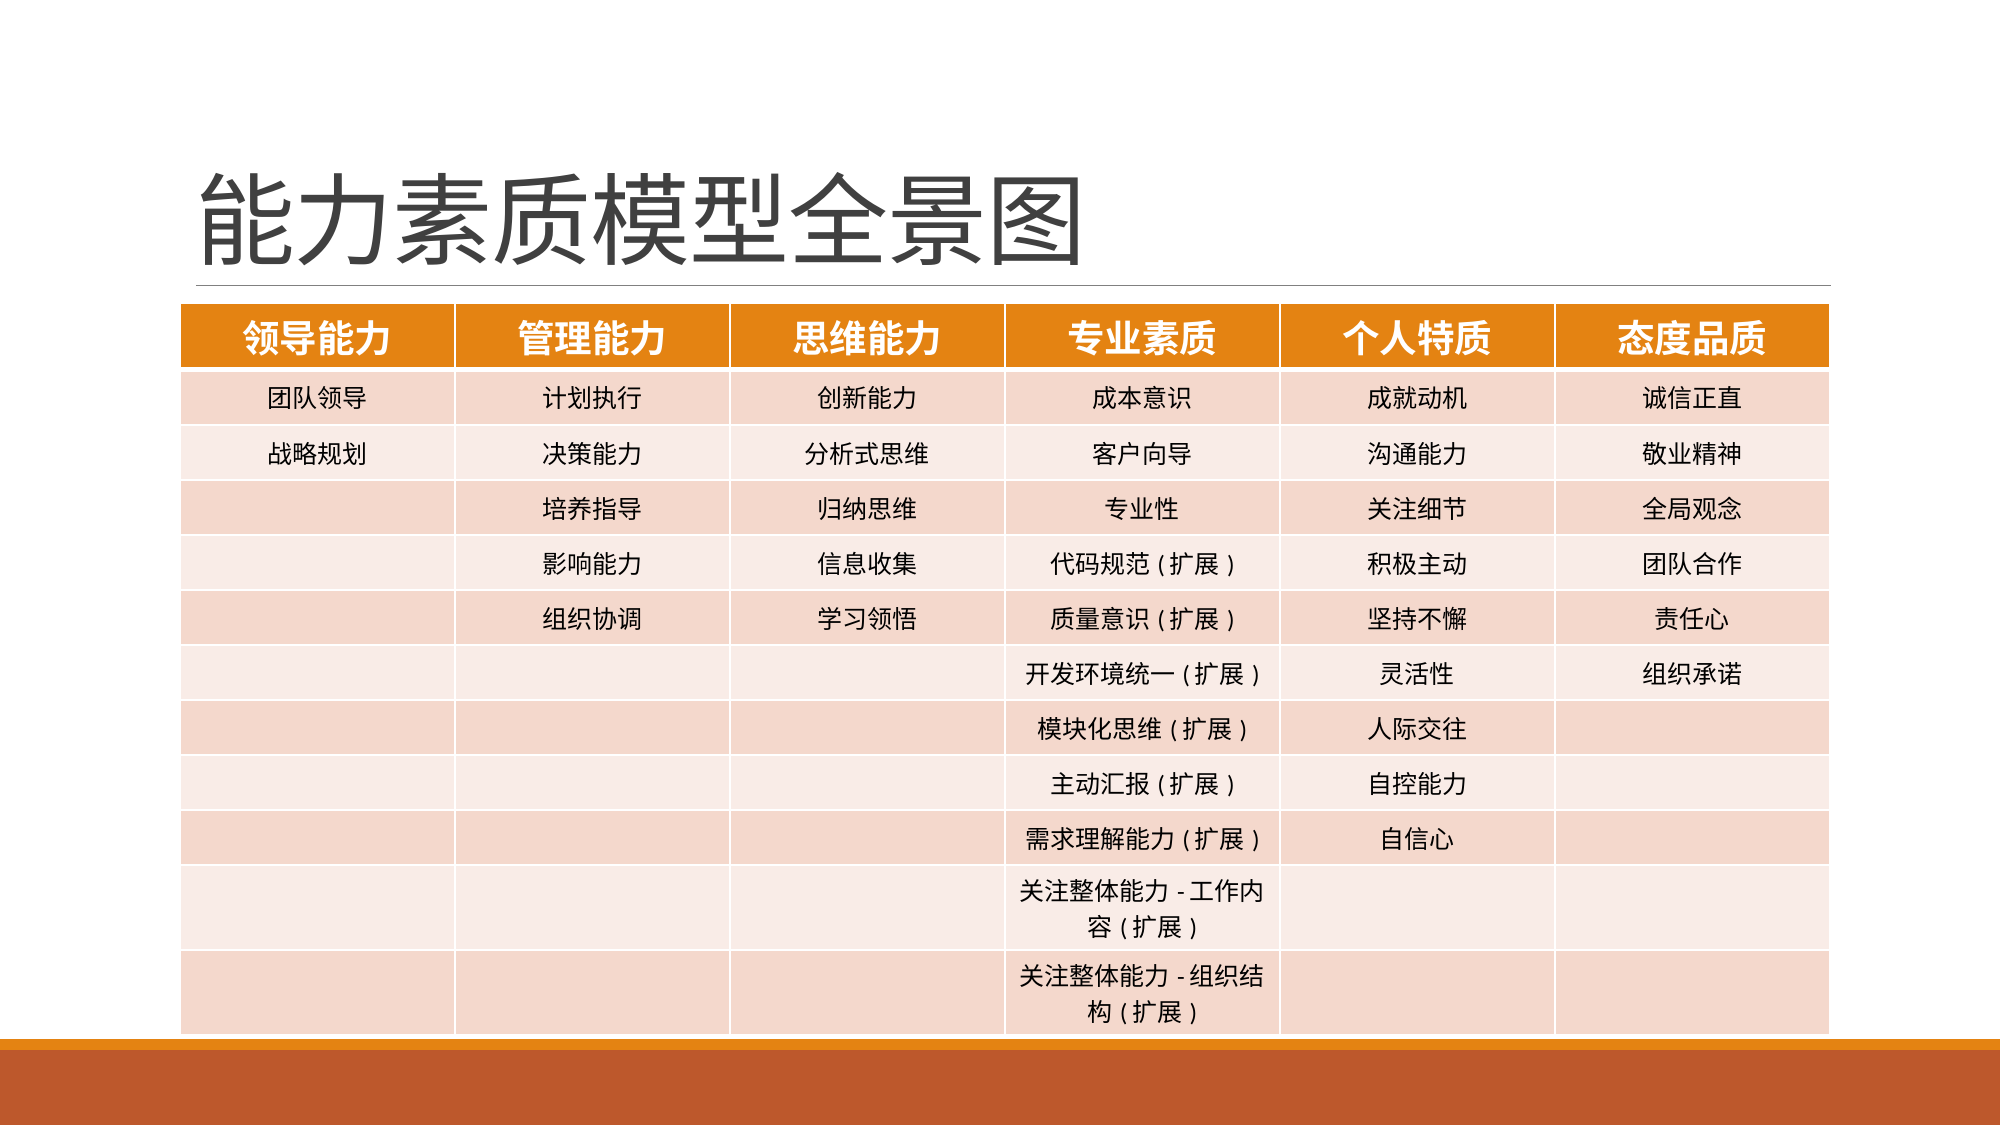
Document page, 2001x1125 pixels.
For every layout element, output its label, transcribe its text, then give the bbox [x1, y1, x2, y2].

table_cell 诚信正直 [1556, 372, 1829, 424]
table_cell [181, 811, 454, 864]
table_cell 团队领导 [181, 372, 454, 424]
table_header 态度品质 [1556, 304, 1829, 367]
table_cell 关注整体能力-组织结构(扩展) [1006, 951, 1279, 1034]
table_cell 自信心 [1281, 811, 1554, 864]
table_cell 组织承诺 [1556, 646, 1829, 699]
table_cell [731, 646, 1004, 699]
table_header 专业素质 [1006, 304, 1279, 367]
table_cell 成就动机 [1281, 372, 1554, 424]
table_cell 专业性 [1006, 481, 1279, 534]
table_cell 坚持不懈 [1281, 591, 1554, 644]
table_cell 归纳思维 [731, 481, 1004, 534]
table_cell [456, 811, 729, 864]
table_cell [1556, 951, 1829, 1034]
table_cell 团队合作 [1556, 536, 1829, 589]
table_cell [456, 866, 729, 949]
table_cell [181, 591, 454, 644]
table_cell [181, 481, 454, 534]
table_cell 组织协调 [456, 591, 729, 644]
table_cell 学习领悟 [731, 591, 1004, 644]
table_cell [181, 866, 454, 949]
table_cell [181, 536, 454, 589]
table_cell 影响能力 [456, 536, 729, 589]
table_cell 敬业精神 [1556, 426, 1829, 479]
table_cell [731, 701, 1004, 754]
table_cell [181, 646, 454, 699]
table_header 思维能力 [731, 304, 1004, 367]
table_cell [181, 756, 454, 809]
table_cell [456, 756, 729, 809]
table_cell 人际交往 [1281, 701, 1554, 754]
table_cell 信息收集 [731, 536, 1004, 589]
table_cell [181, 951, 454, 1034]
table_cell 战略规划 [181, 426, 454, 479]
table_header 领导能力 [181, 304, 454, 367]
table_cell 决策能力 [456, 426, 729, 479]
table_cell 关注整体能力-工作内容(扩展) [1006, 866, 1279, 949]
table_header 个人特质 [1281, 304, 1554, 367]
table_cell 关注细节 [1281, 481, 1554, 534]
table_cell 质量意识(扩展) [1006, 591, 1279, 644]
table_cell [1556, 866, 1829, 949]
table_cell [456, 646, 729, 699]
table_cell 沟通能力 [1281, 426, 1554, 479]
table_cell 全局观念 [1556, 481, 1829, 534]
table_cell 责任心 [1556, 591, 1829, 644]
table_cell [731, 866, 1004, 949]
table_cell [731, 811, 1004, 864]
table_cell [1556, 756, 1829, 809]
table_cell [1281, 951, 1554, 1034]
table_cell 主动汇报(扩展) [1006, 756, 1279, 809]
table_cell [731, 756, 1004, 809]
table_cell [1556, 811, 1829, 864]
table_cell [1281, 866, 1554, 949]
table_cell 积极主动 [1281, 536, 1554, 589]
table_cell [456, 951, 729, 1034]
table_cell 开发环境统一(扩展) [1006, 646, 1279, 699]
table_cell 创新能力 [731, 372, 1004, 424]
table_cell 需求理解能力(扩展) [1006, 811, 1279, 864]
table_header 管理能力 [456, 304, 729, 367]
table_cell [731, 951, 1004, 1034]
table_cell [456, 701, 729, 754]
table_cell 培养指导 [456, 481, 729, 534]
table_cell 灵活性 [1281, 646, 1554, 699]
table_cell 自控能力 [1281, 756, 1554, 809]
table_cell 成本意识 [1006, 372, 1279, 424]
table_cell 计划执行 [456, 372, 729, 424]
table_cell 代码规范(扩展) [1006, 536, 1279, 589]
table_cell 模块化思维(扩展) [1006, 701, 1279, 754]
table_cell [181, 701, 454, 754]
table_cell 分析式思维 [731, 426, 1004, 479]
title 能力素质模型全景图 [180, 47, 1830, 285]
table_cell 客户向导 [1006, 426, 1279, 479]
table_cell [1556, 701, 1829, 754]
